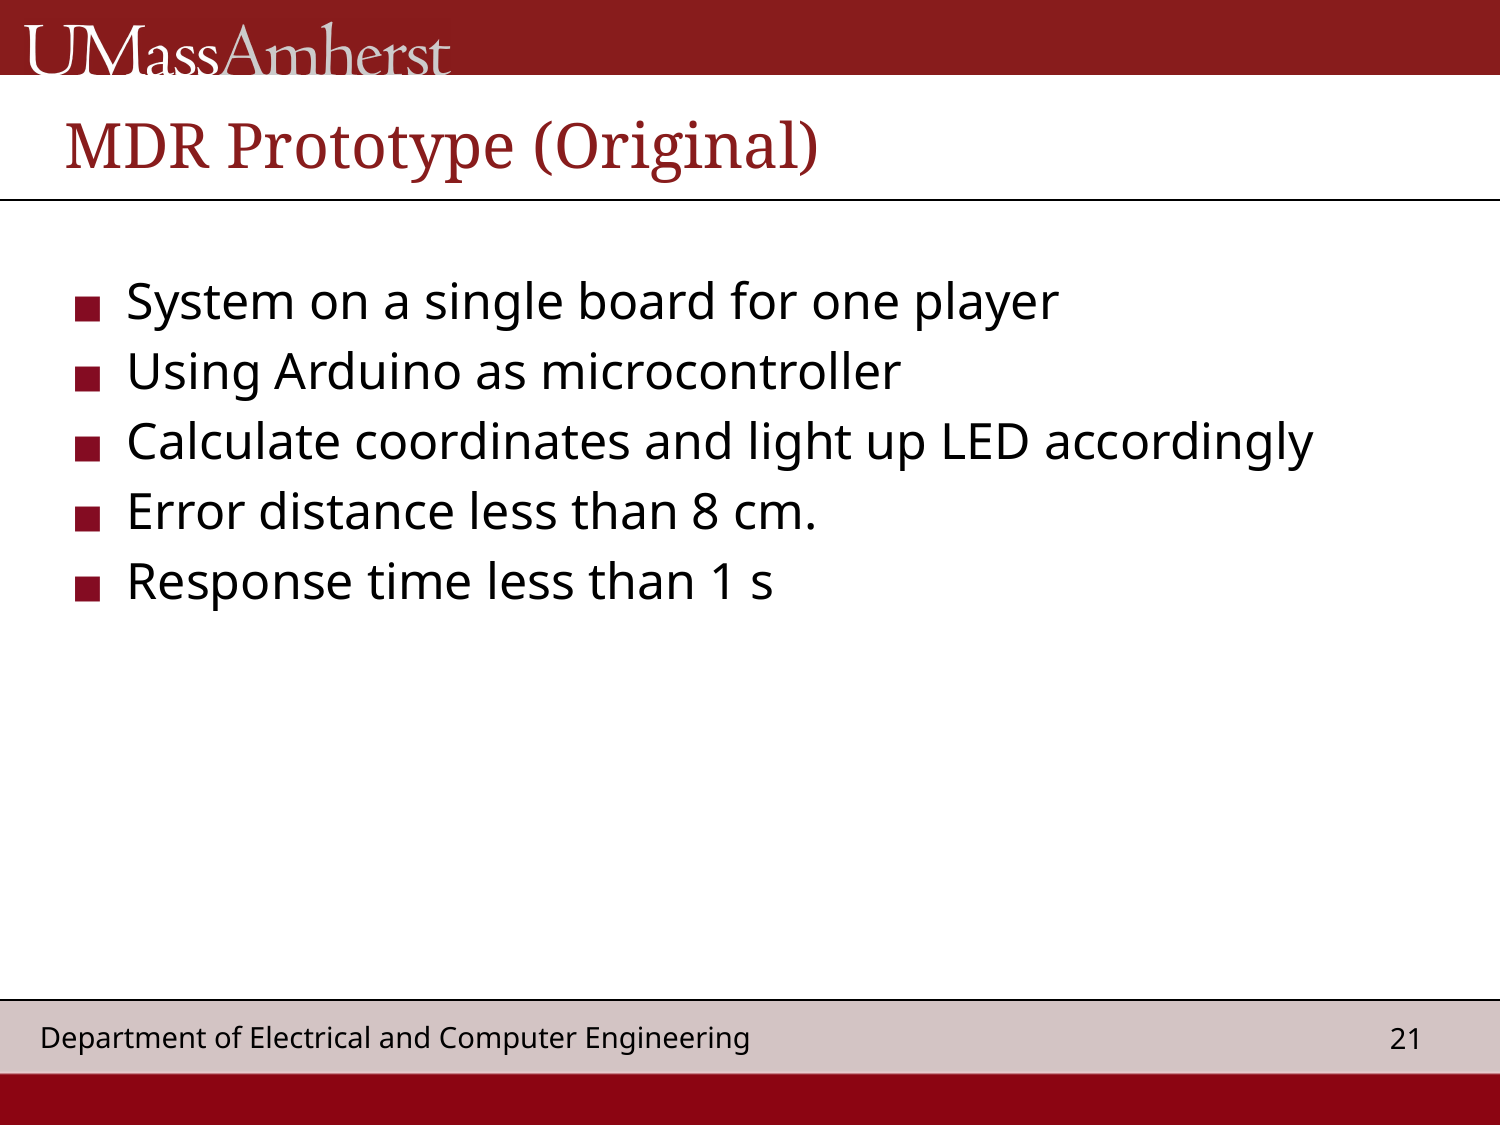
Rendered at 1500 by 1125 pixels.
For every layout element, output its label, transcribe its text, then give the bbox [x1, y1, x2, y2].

title MDR Prototype (Original) [50, 99, 1500, 188]
picture [0, 1001, 1500, 1125]
list System on a single board for one player Using Arduino as microcontroller Calculate coordinates and light up LED accordingly Error distance less than 8 cm. Response time less than 1 s [55, 262, 1394, 1000]
picture [0, 0, 1500, 75]
